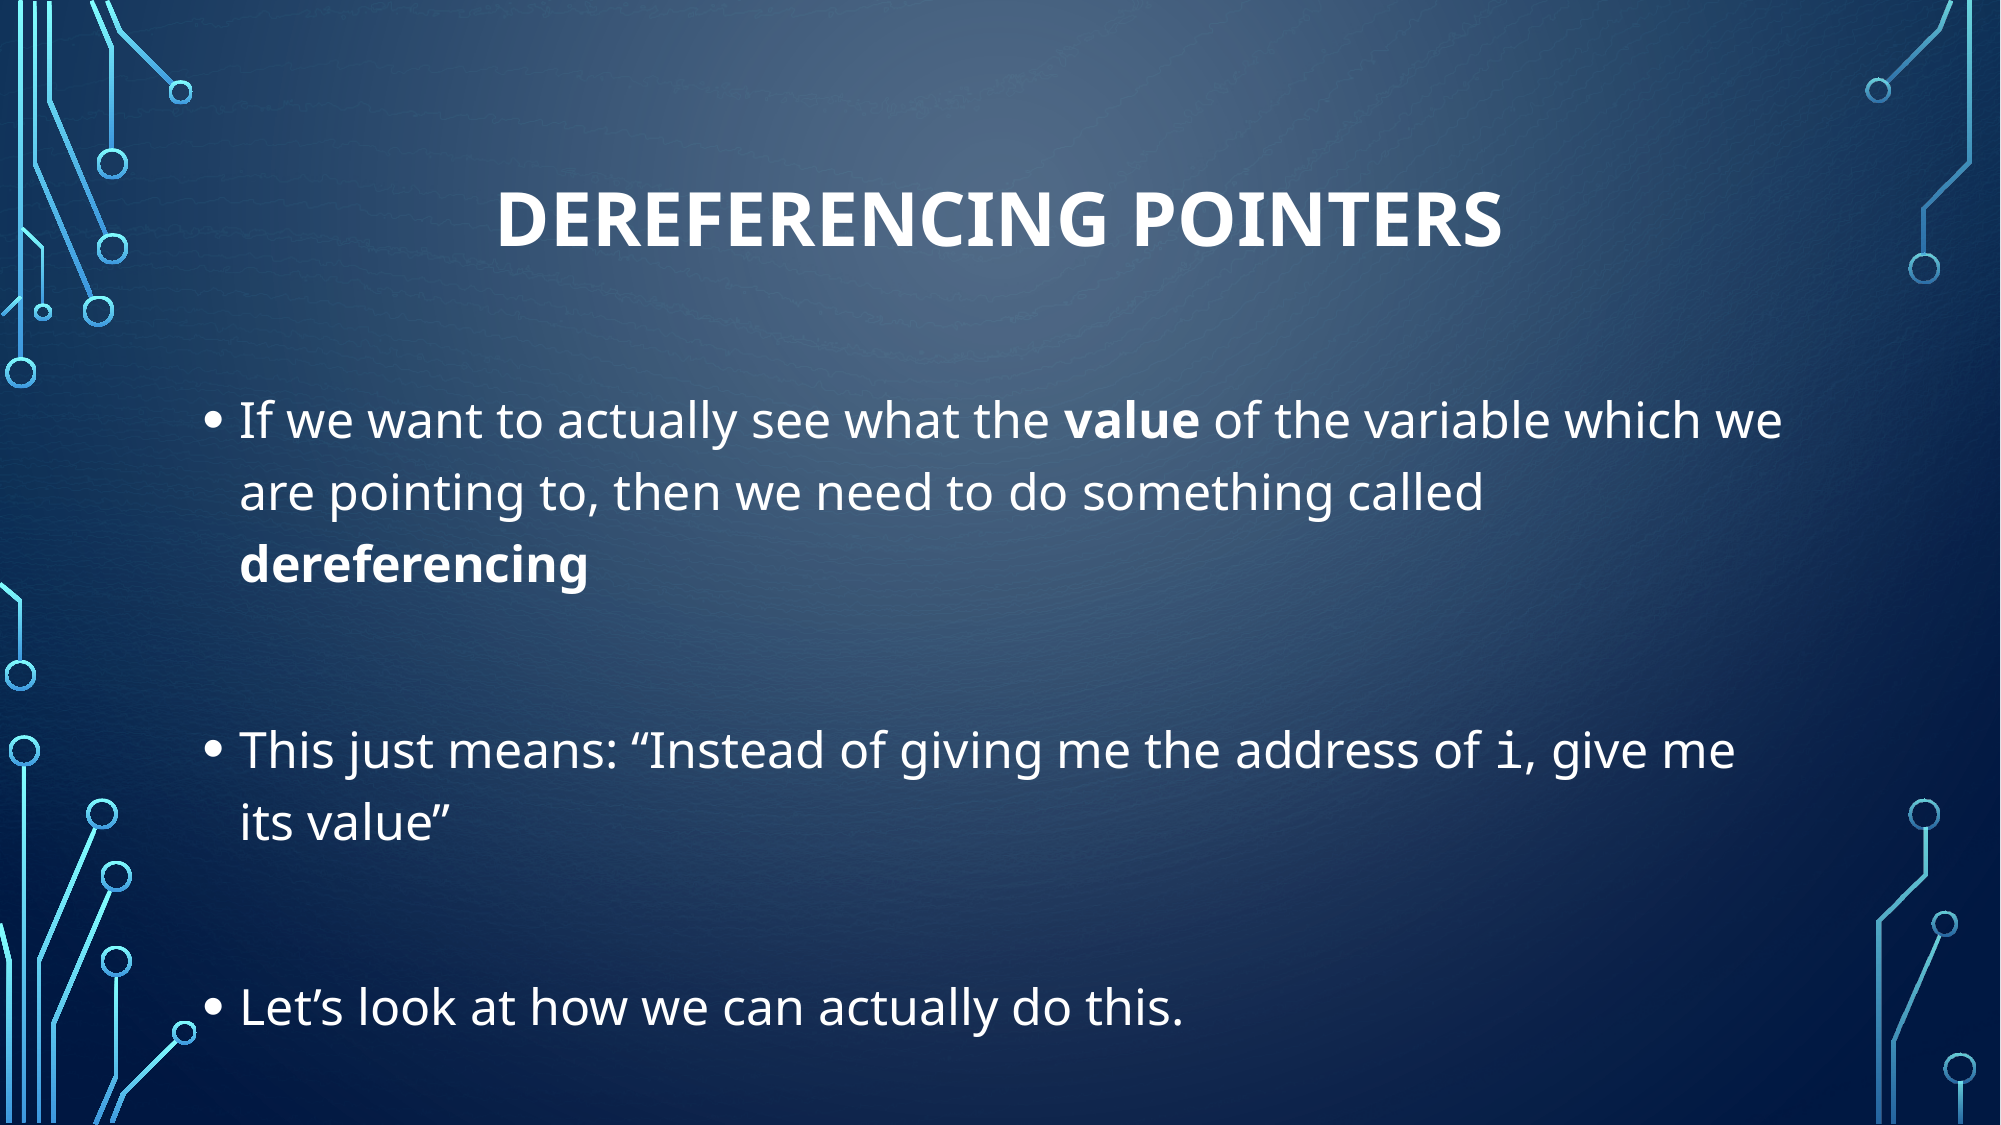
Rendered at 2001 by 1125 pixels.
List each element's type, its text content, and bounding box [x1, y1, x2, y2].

title Dereferencing pointers [187, 101, 1813, 344]
list If we want to actually see what the value of the variable which we are pointing to, then we need to do something called dereferencing This just means: “Instead of giving me the address of i, give me its value” Let’s look at how we can actually do this. [187, 369, 1813, 950]
